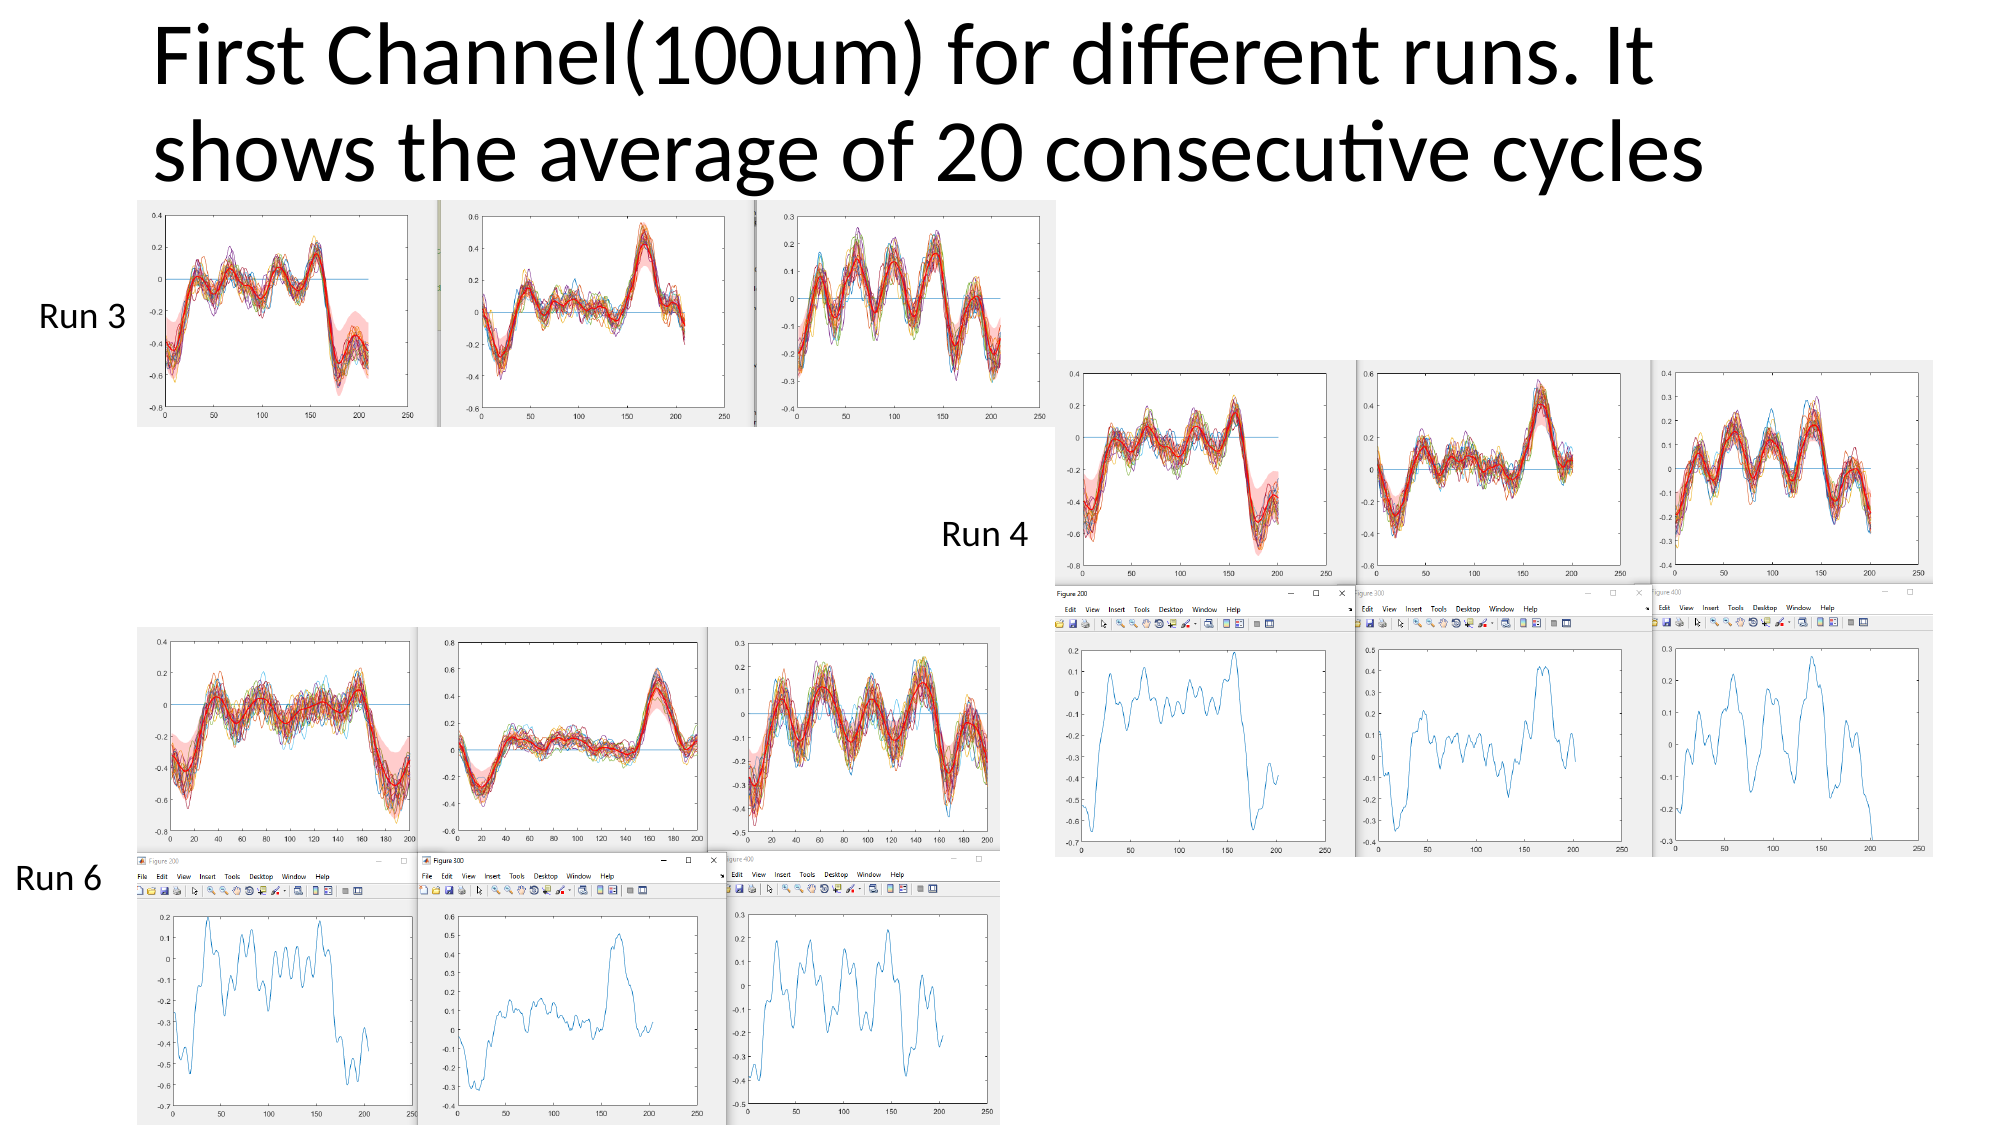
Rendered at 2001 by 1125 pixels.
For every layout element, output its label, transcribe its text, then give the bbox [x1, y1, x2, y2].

text_box Run 4 [926, 501, 1050, 562]
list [137, 200, 1057, 428]
text_box Run 6 [0, 845, 132, 906]
text_box Run 3 [23, 283, 132, 344]
title First Channel(100um) for different runs. It shows the average of 20 consecutive cycles [137, 0, 1863, 209]
picture [137, 627, 1001, 1125]
picture [1055, 359, 1933, 858]
